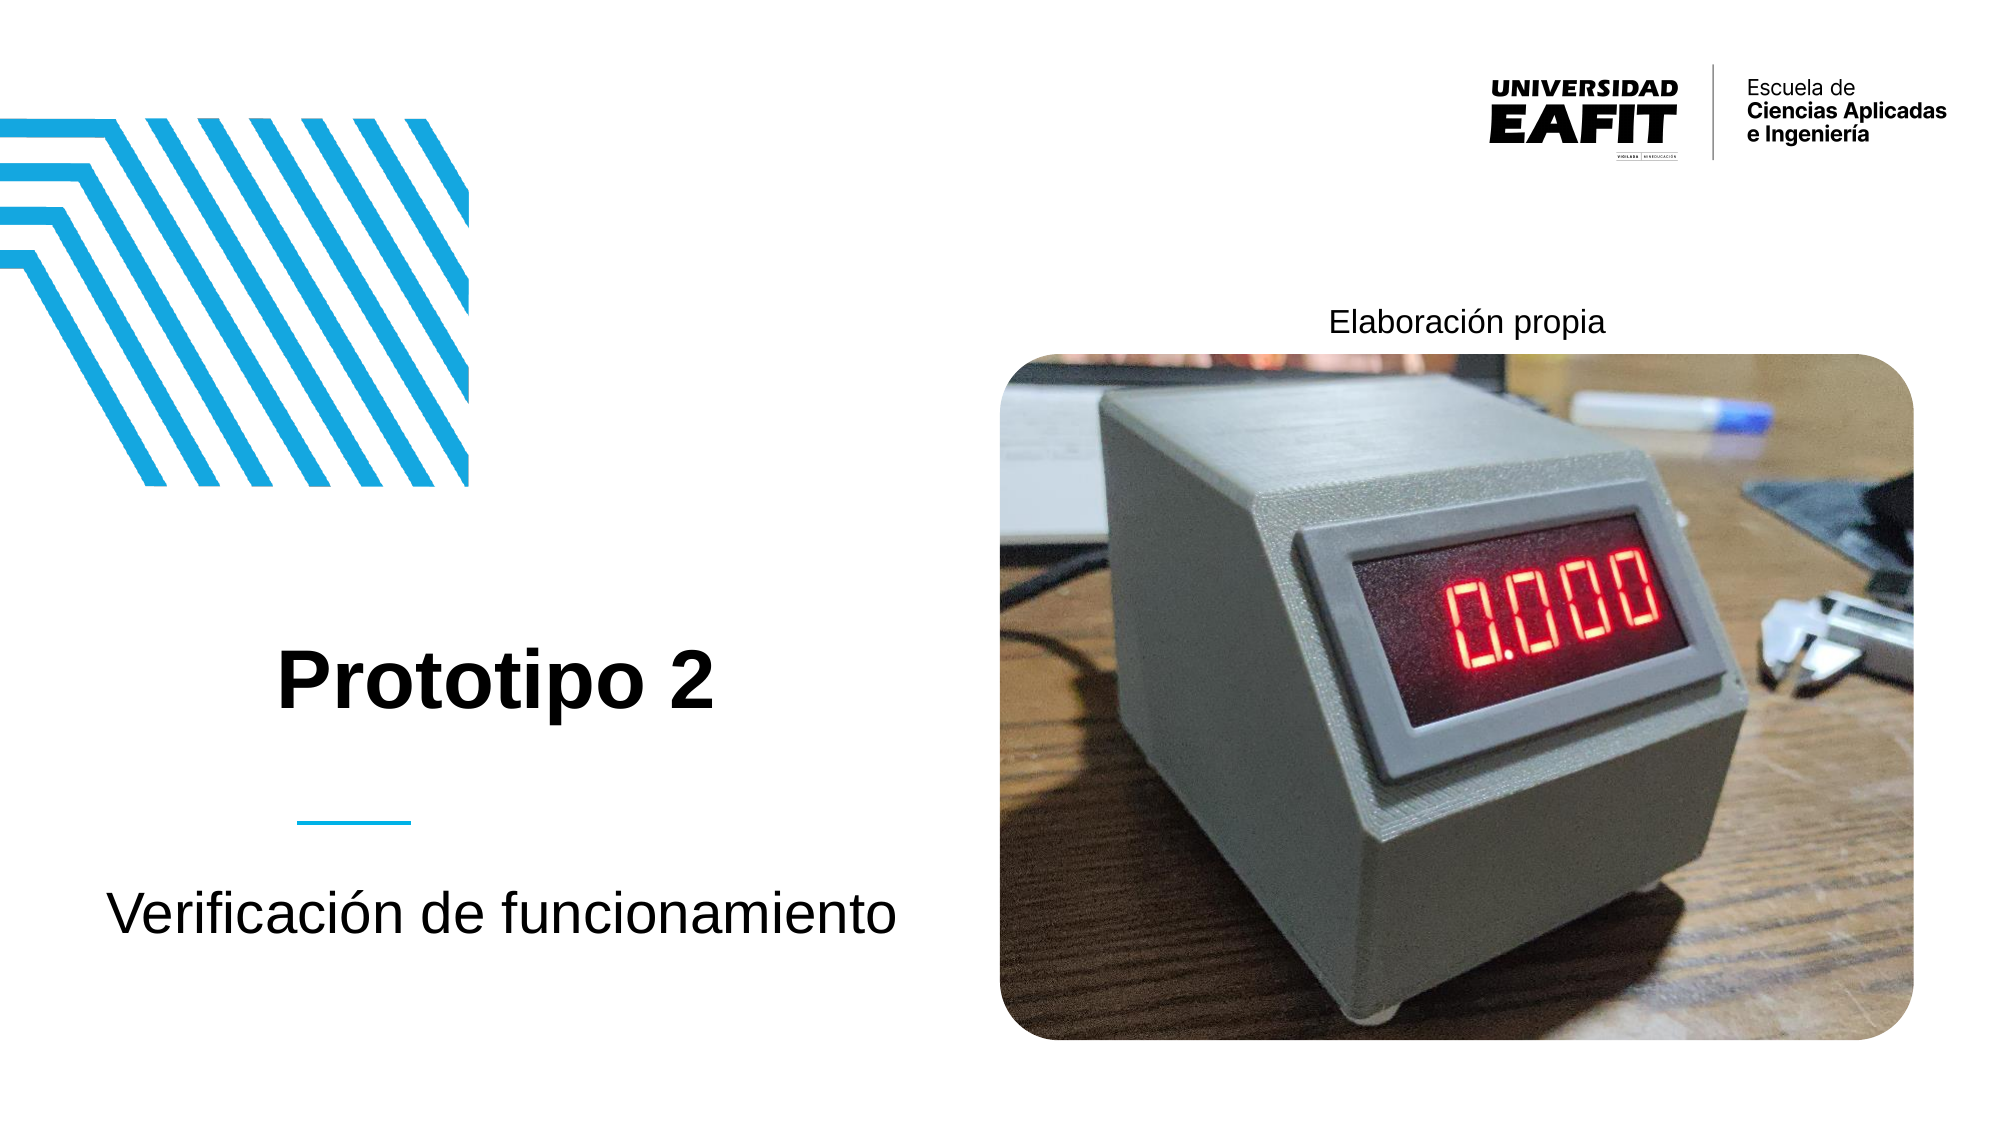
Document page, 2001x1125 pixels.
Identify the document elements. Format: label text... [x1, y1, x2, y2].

title Prototipo 2 [261, 562, 743, 801]
picture [0, 61, 497, 541]
text_box Elaboración propia [1313, 293, 1627, 348]
picture [1430, 33, 2000, 192]
picture [999, 354, 1914, 1041]
list Verificación de funcionamiento [42, 876, 963, 960]
